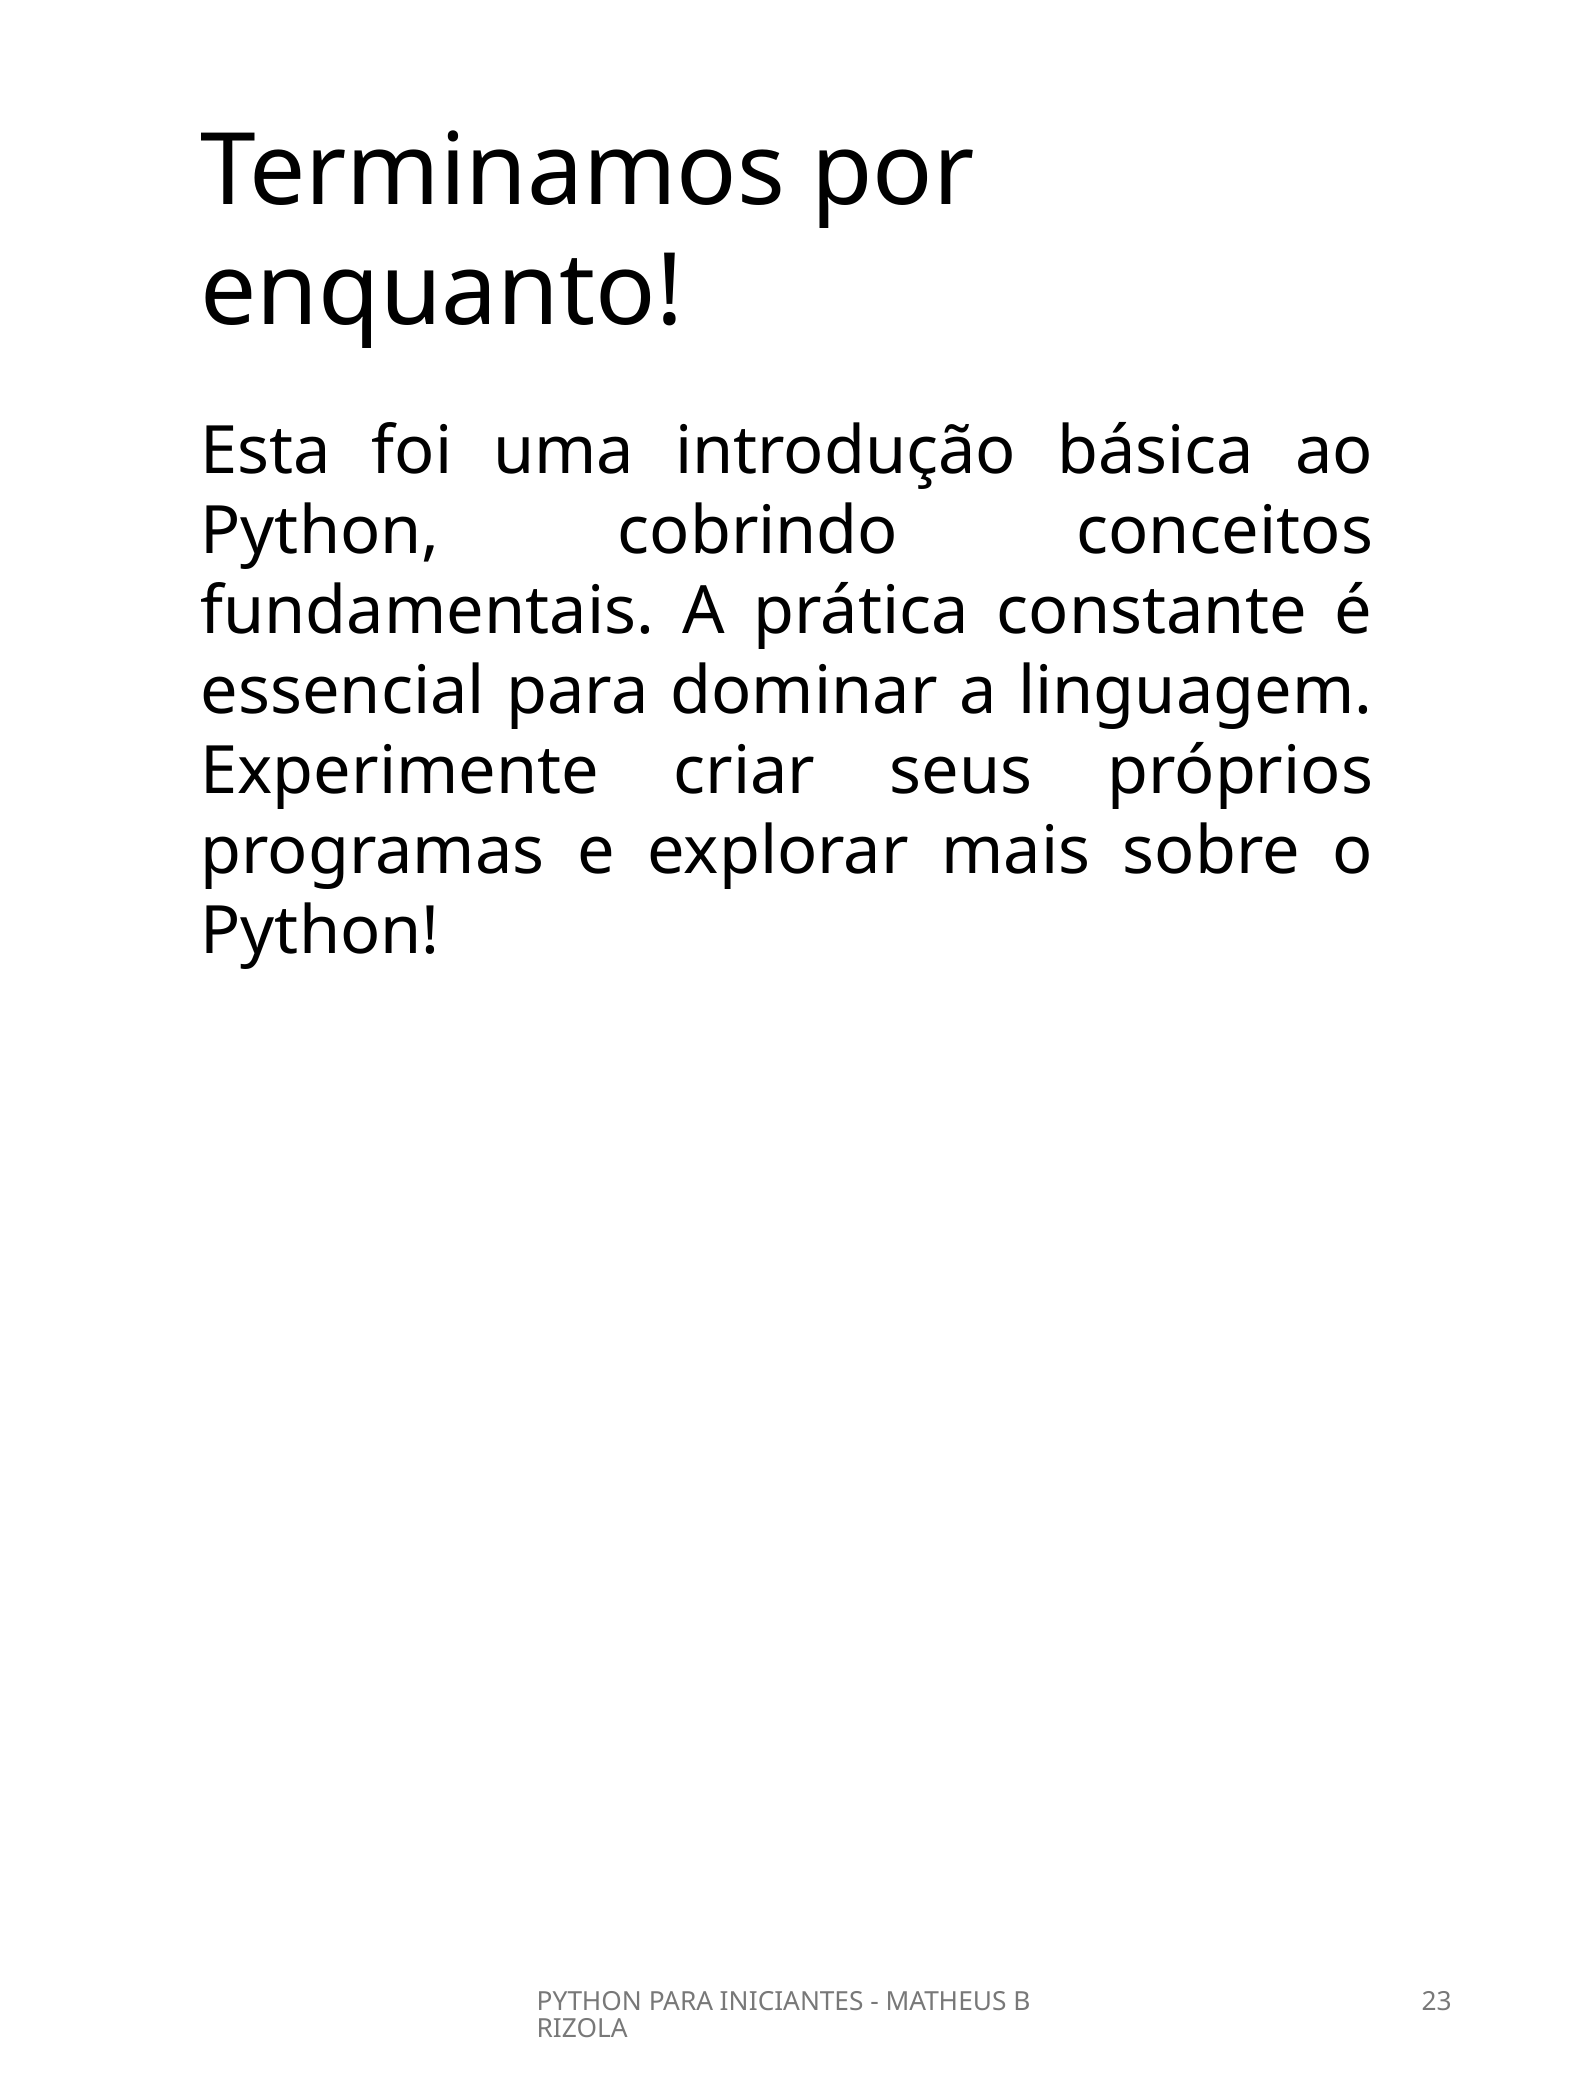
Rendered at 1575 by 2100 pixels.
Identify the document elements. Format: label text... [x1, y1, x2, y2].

text_box Terminamos por enquanto! [185, 96, 1469, 352]
slide_number 23 [1112, 1946, 1467, 2059]
text_box Esta foi uma introdução básica ao Python, cobrindo conceitos fundamentais. A prática constante é essencial para dominar a linguagem. Experimente criar seus próprios programas e explorar mais sobre o Python! [185, 399, 1390, 975]
footer PYTHON PARA INICIANTES - MATHEUS BRIZOLA [521, 1946, 1054, 2059]
